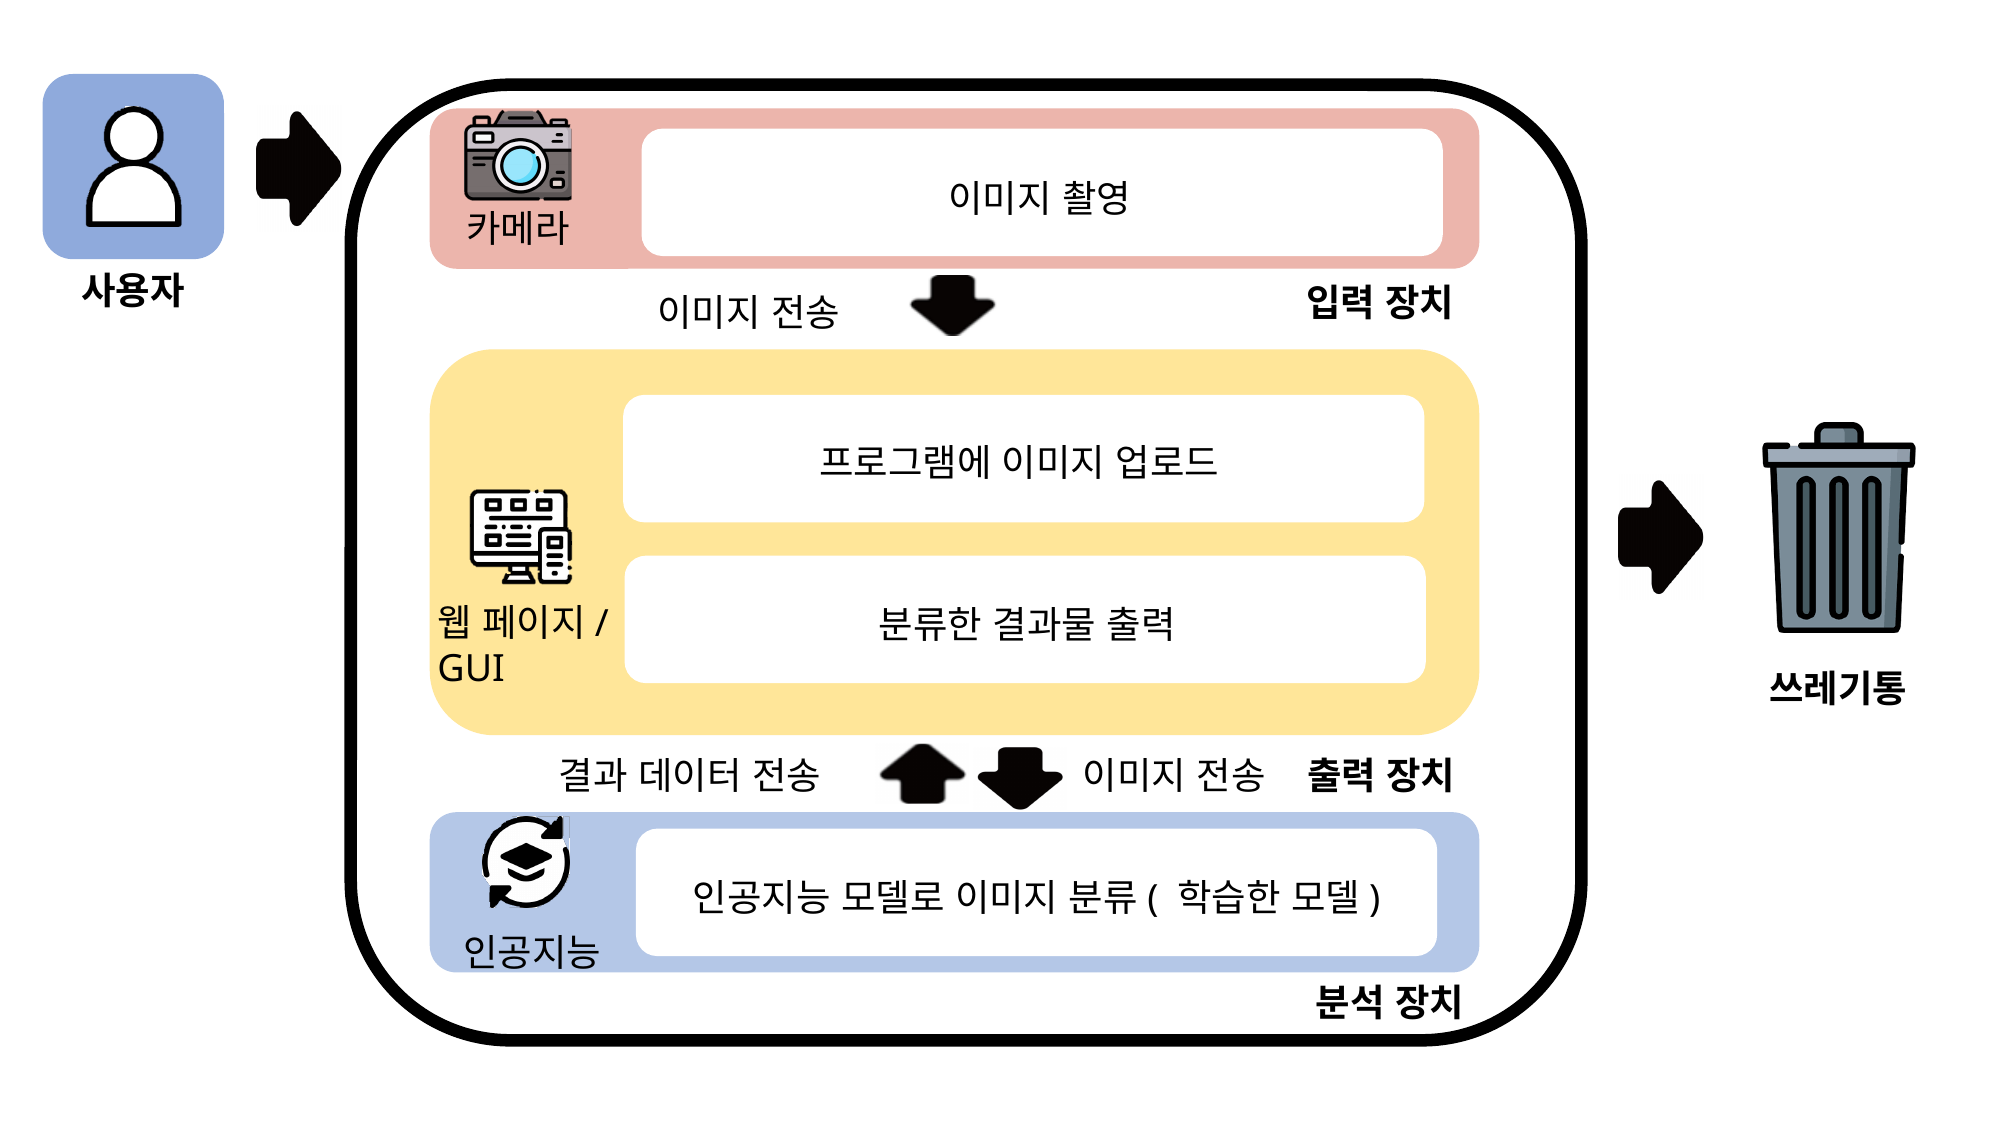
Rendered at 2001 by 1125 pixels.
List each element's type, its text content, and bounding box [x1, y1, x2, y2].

picture [1733, 422, 1944, 633]
text_box 사용자 [46, 259, 221, 319]
picture [1618, 474, 1704, 600]
picture [875, 744, 968, 804]
text_box [42, 73, 225, 259]
picture [73, 106, 194, 227]
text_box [350, 84, 1582, 1041]
picture [256, 105, 342, 232]
text_box 쓰레기통 [1733, 658, 1944, 718]
picture [907, 275, 1000, 336]
